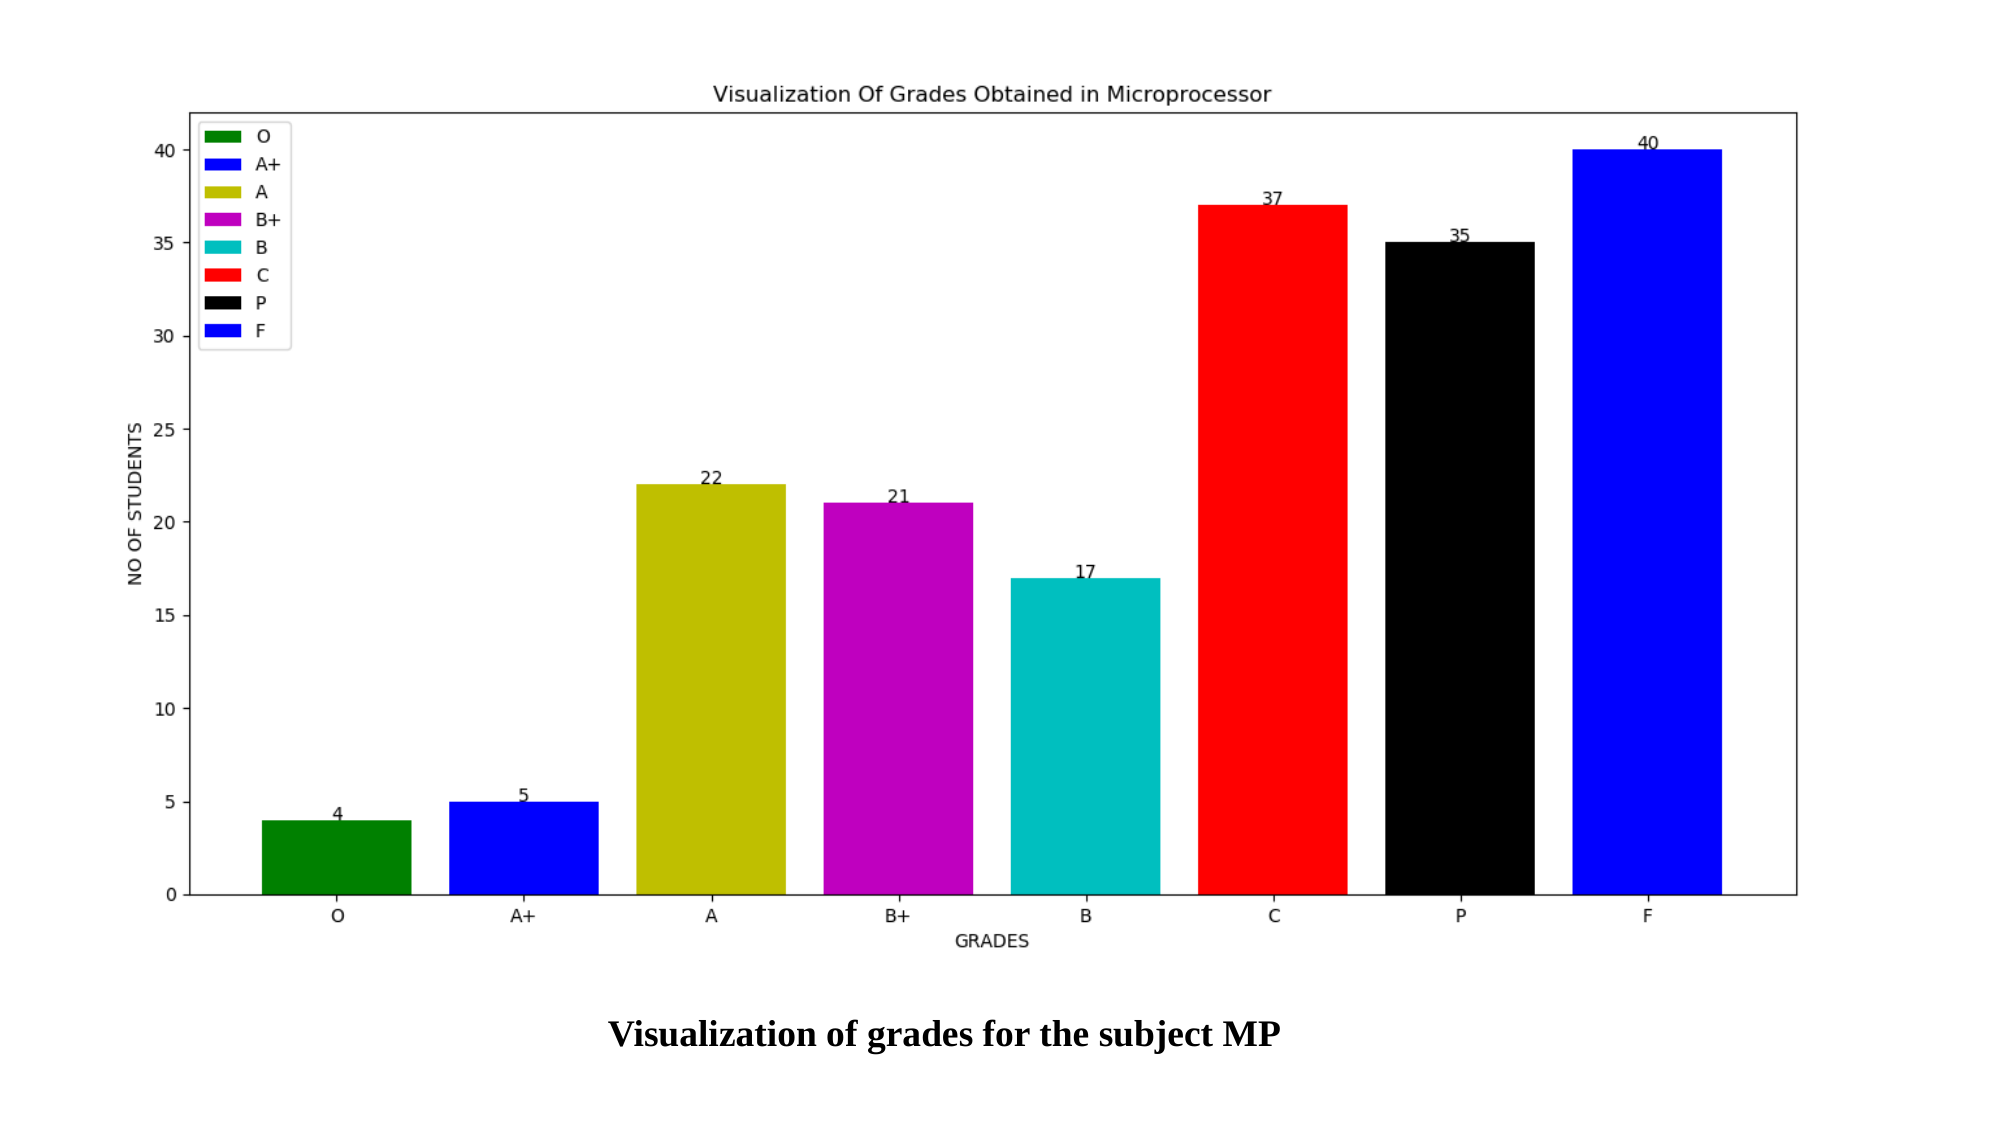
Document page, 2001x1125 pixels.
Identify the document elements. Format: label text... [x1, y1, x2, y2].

picture [71, 78, 1847, 966]
text_box Visualization of grades for the subject MP [593, 1001, 1297, 1061]
